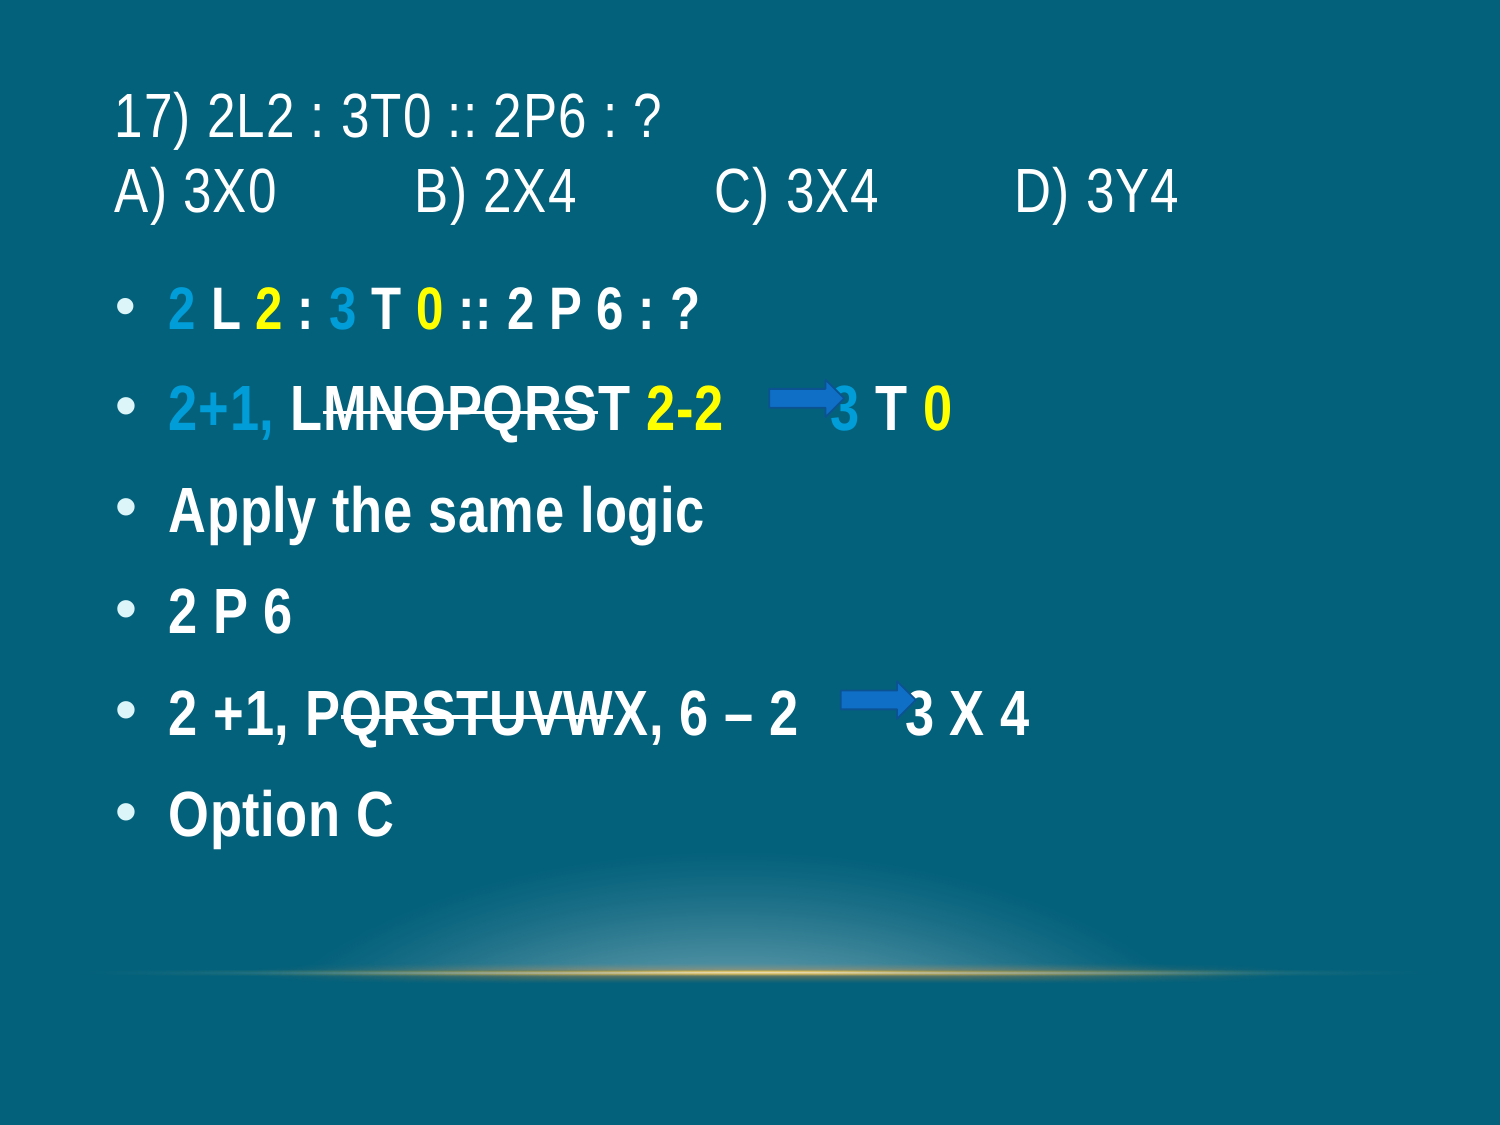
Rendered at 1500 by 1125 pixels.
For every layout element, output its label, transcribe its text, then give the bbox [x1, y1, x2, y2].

text_box [768, 378, 845, 418]
list 2 L 2 : 3 T 0 :: 2 P 6 : ? 2+1, LMNOPQRST 2-2 3 T 0 Apply the same logic 2 P 6 2 +1, PQRSTUVWX, 6 – 2 3 X 4 Option C [99, 262, 1400, 938]
text_box [839, 680, 917, 720]
picture [154, 938, 1354, 982]
title 17) 2L2 : 3T0 :: 2P6 : ? a) 3X0 b) 2X4 c) 3X4 d) 3Y4 [99, 45, 1400, 233]
